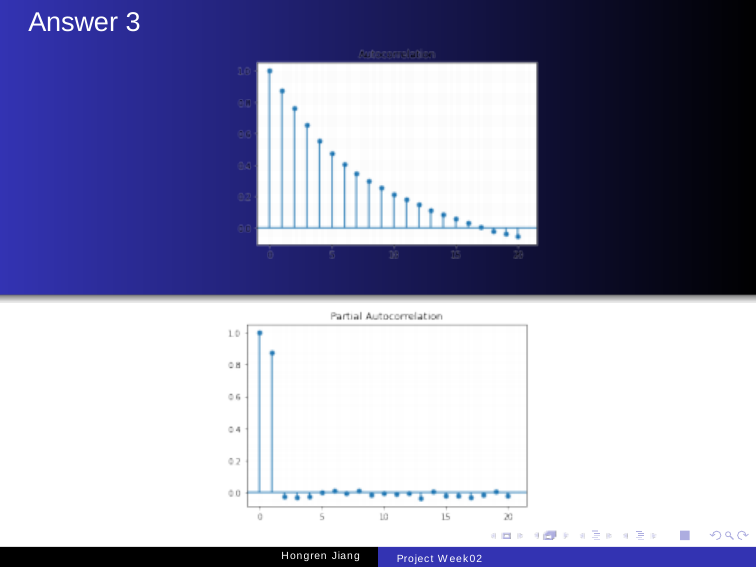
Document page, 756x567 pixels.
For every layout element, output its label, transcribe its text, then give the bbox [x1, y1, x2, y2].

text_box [591, 530, 601, 541]
picture [222, 306, 753, 545]
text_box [725, 531, 734, 541]
text_box Project Week02 [378, 546, 756, 567]
text_box Hongren Jiang [0, 546, 378, 567]
picture [0, 0, 756, 303]
